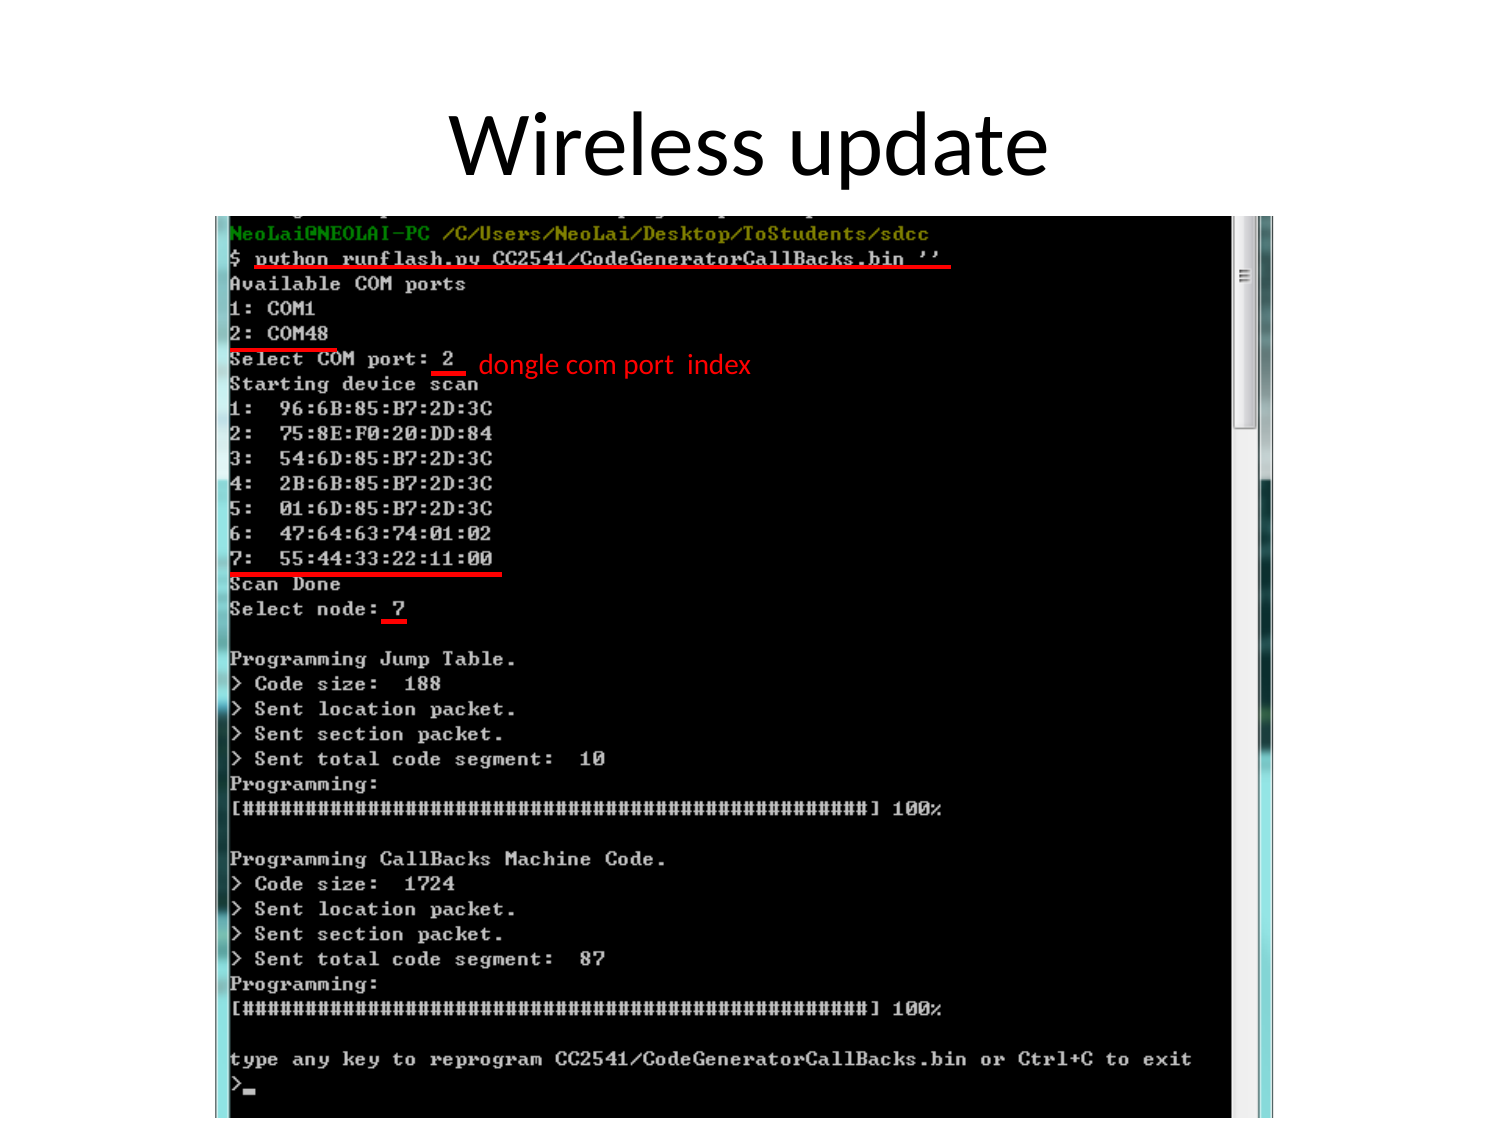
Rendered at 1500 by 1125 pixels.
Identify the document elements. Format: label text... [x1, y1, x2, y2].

title Wireless update [75, 45, 1425, 233]
picture [215, 215, 1274, 1118]
